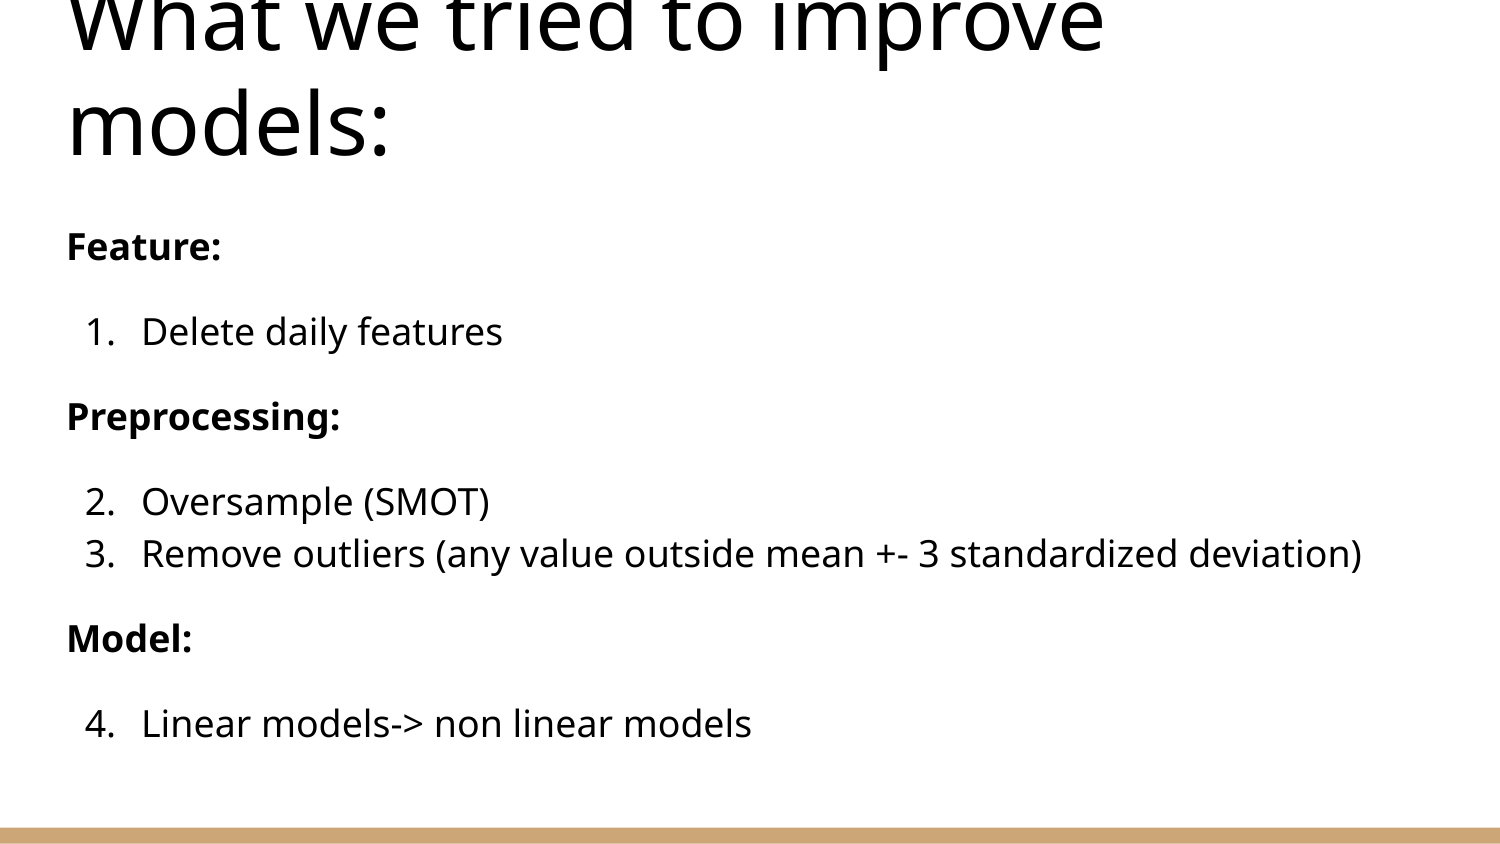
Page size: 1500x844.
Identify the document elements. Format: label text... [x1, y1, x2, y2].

title What we tried to improve models: [51, 51, 1449, 189]
list Feature: Delete daily features Preprocessing: Oversample (SMOT) Remove outliers (any value outside mean +- 3 standardized deviation) Model: Linear models-> non linear models [51, 200, 1449, 752]
